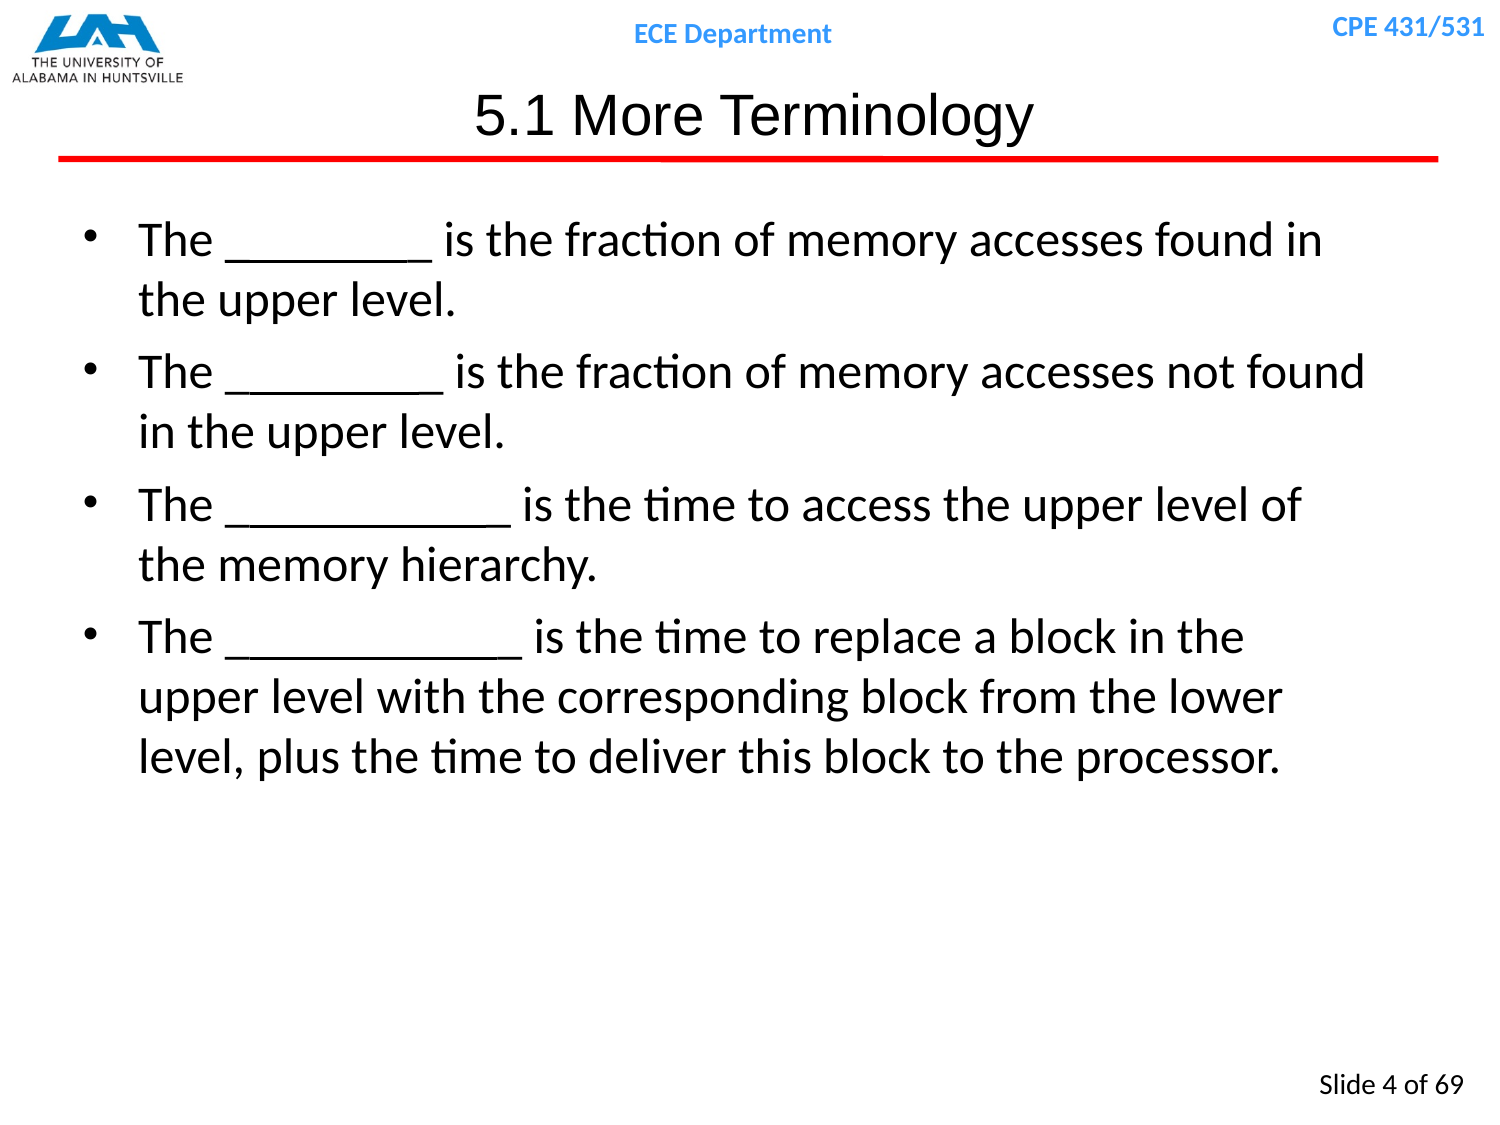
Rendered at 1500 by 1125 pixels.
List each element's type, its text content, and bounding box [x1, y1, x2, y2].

text_box The _ _ is the fraction of memory accesses found in the upper level. The _ _ is the fraction of memory accesses not found in the upper level. The _ _ is the time to access the upper level of the memory hierarchy. The _ _ is the time to replace a block in the upper level with the corresponding block from the lower level, plus the time to deliver this block to the processor. [66, 198, 1393, 924]
title 5.1 More Terminology [117, 60, 1393, 164]
picture [0, 0, 194, 97]
